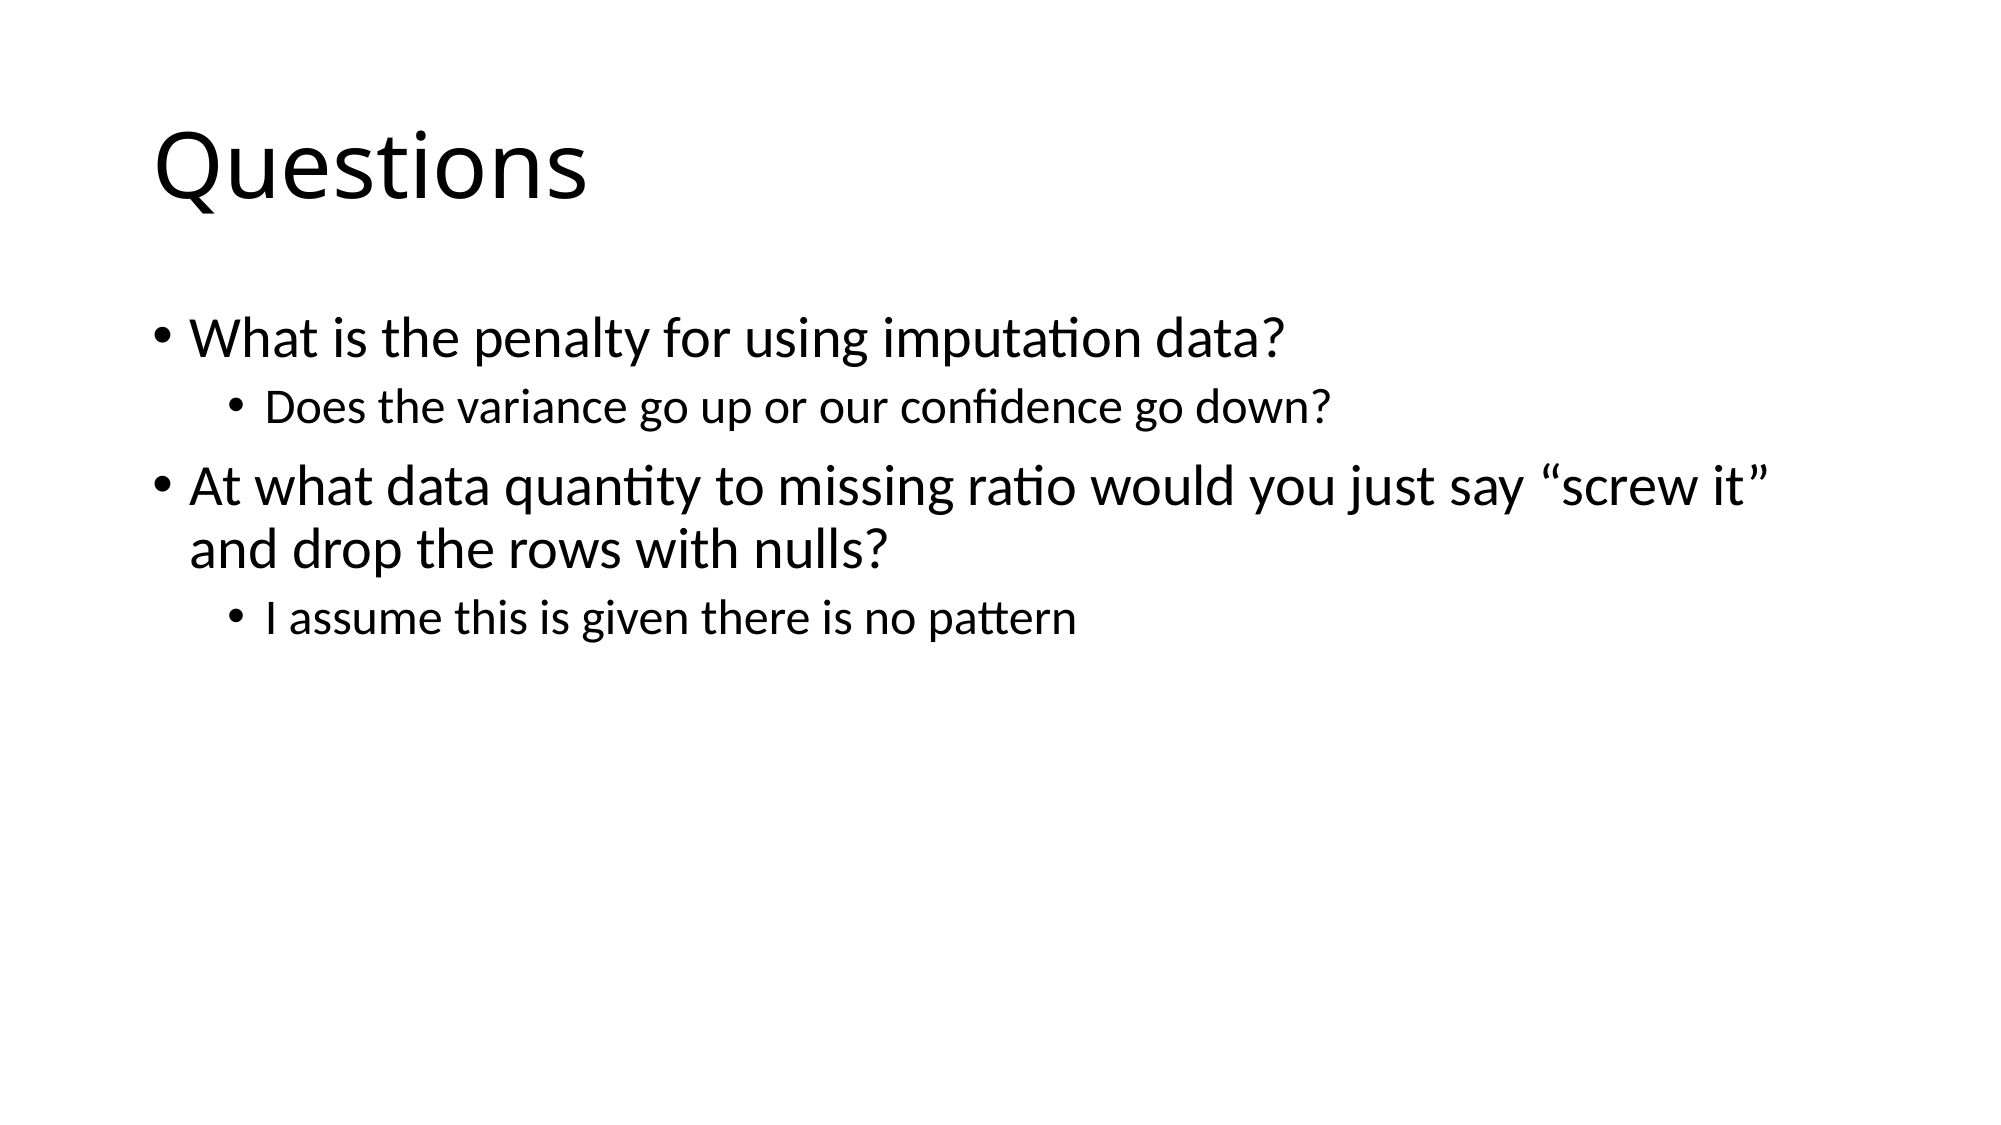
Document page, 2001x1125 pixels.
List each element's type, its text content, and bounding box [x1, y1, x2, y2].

list What is the penalty for using imputation data? Does the variance go up or our confidence go down? At what data quantity to missing ratio would you just say “screw it” and drop the rows with nulls? I assume this is given there is no pattern [137, 299, 1863, 1014]
title Questions [137, 59, 1863, 278]
